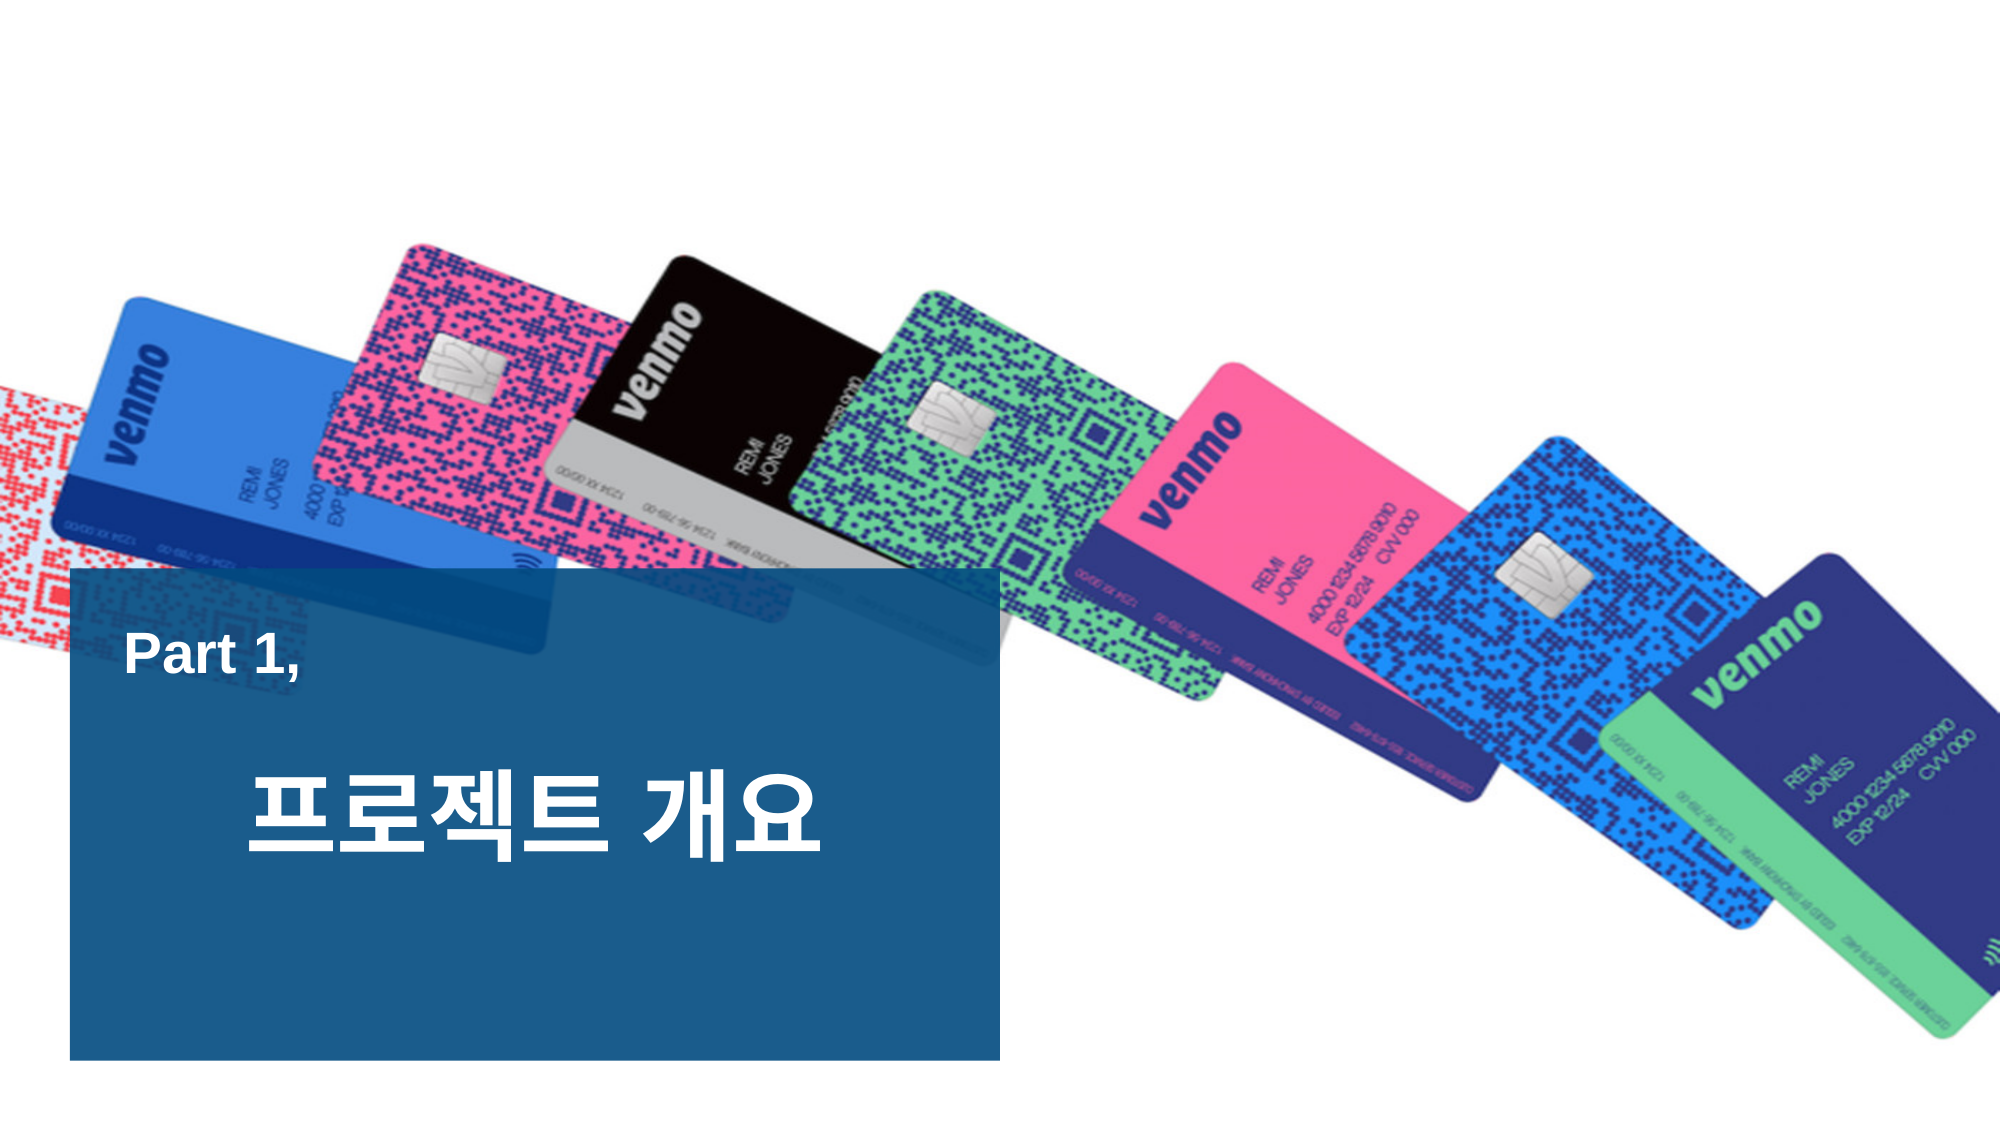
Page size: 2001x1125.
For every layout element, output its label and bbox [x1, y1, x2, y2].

text_box [69, 568, 1000, 1061]
picture [0, 0, 2000, 1125]
